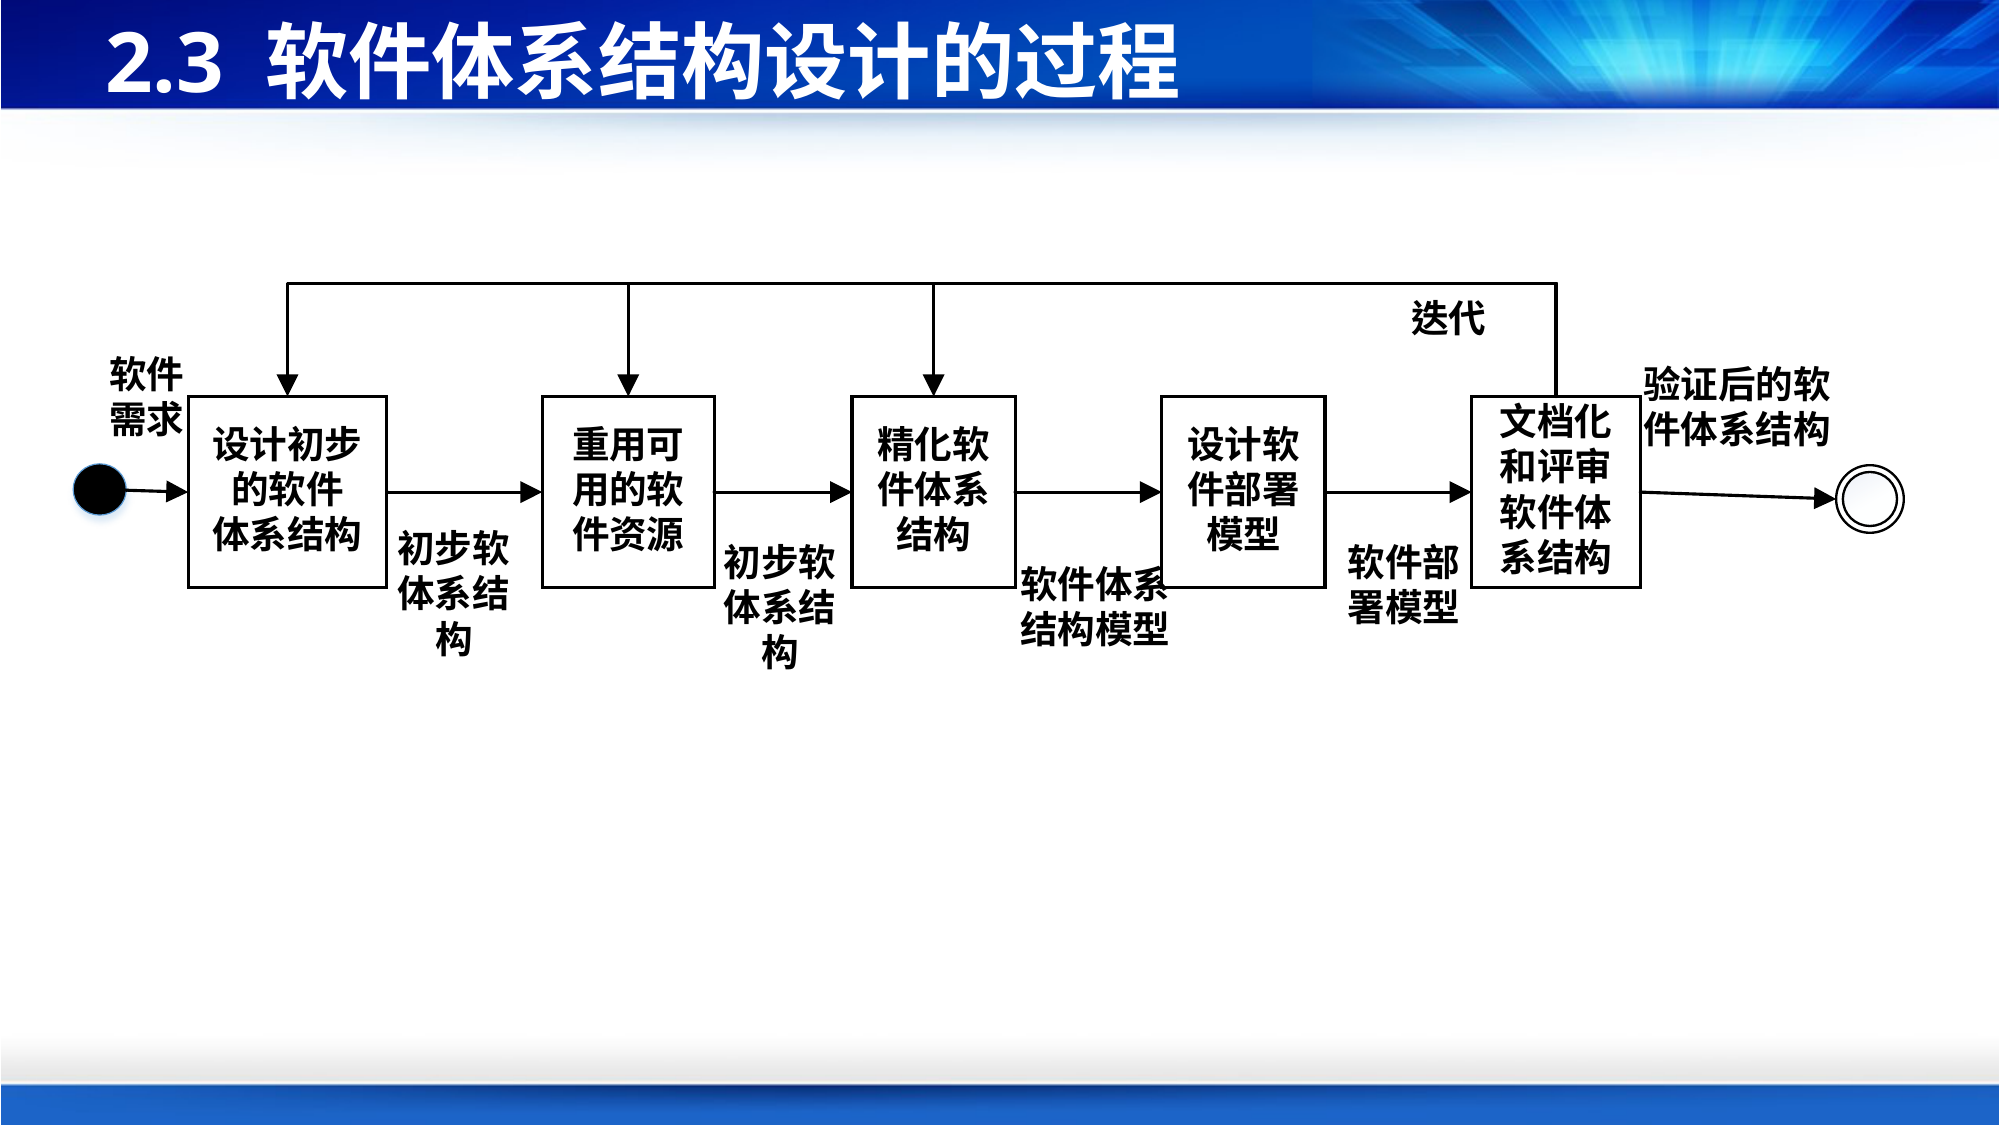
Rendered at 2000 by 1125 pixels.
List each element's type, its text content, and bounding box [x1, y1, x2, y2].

picture [1, 0, 1999, 1125]
title 2.3 软件体系结构设计的过程 [90, 1, 1880, 118]
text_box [60, 255, 1908, 693]
